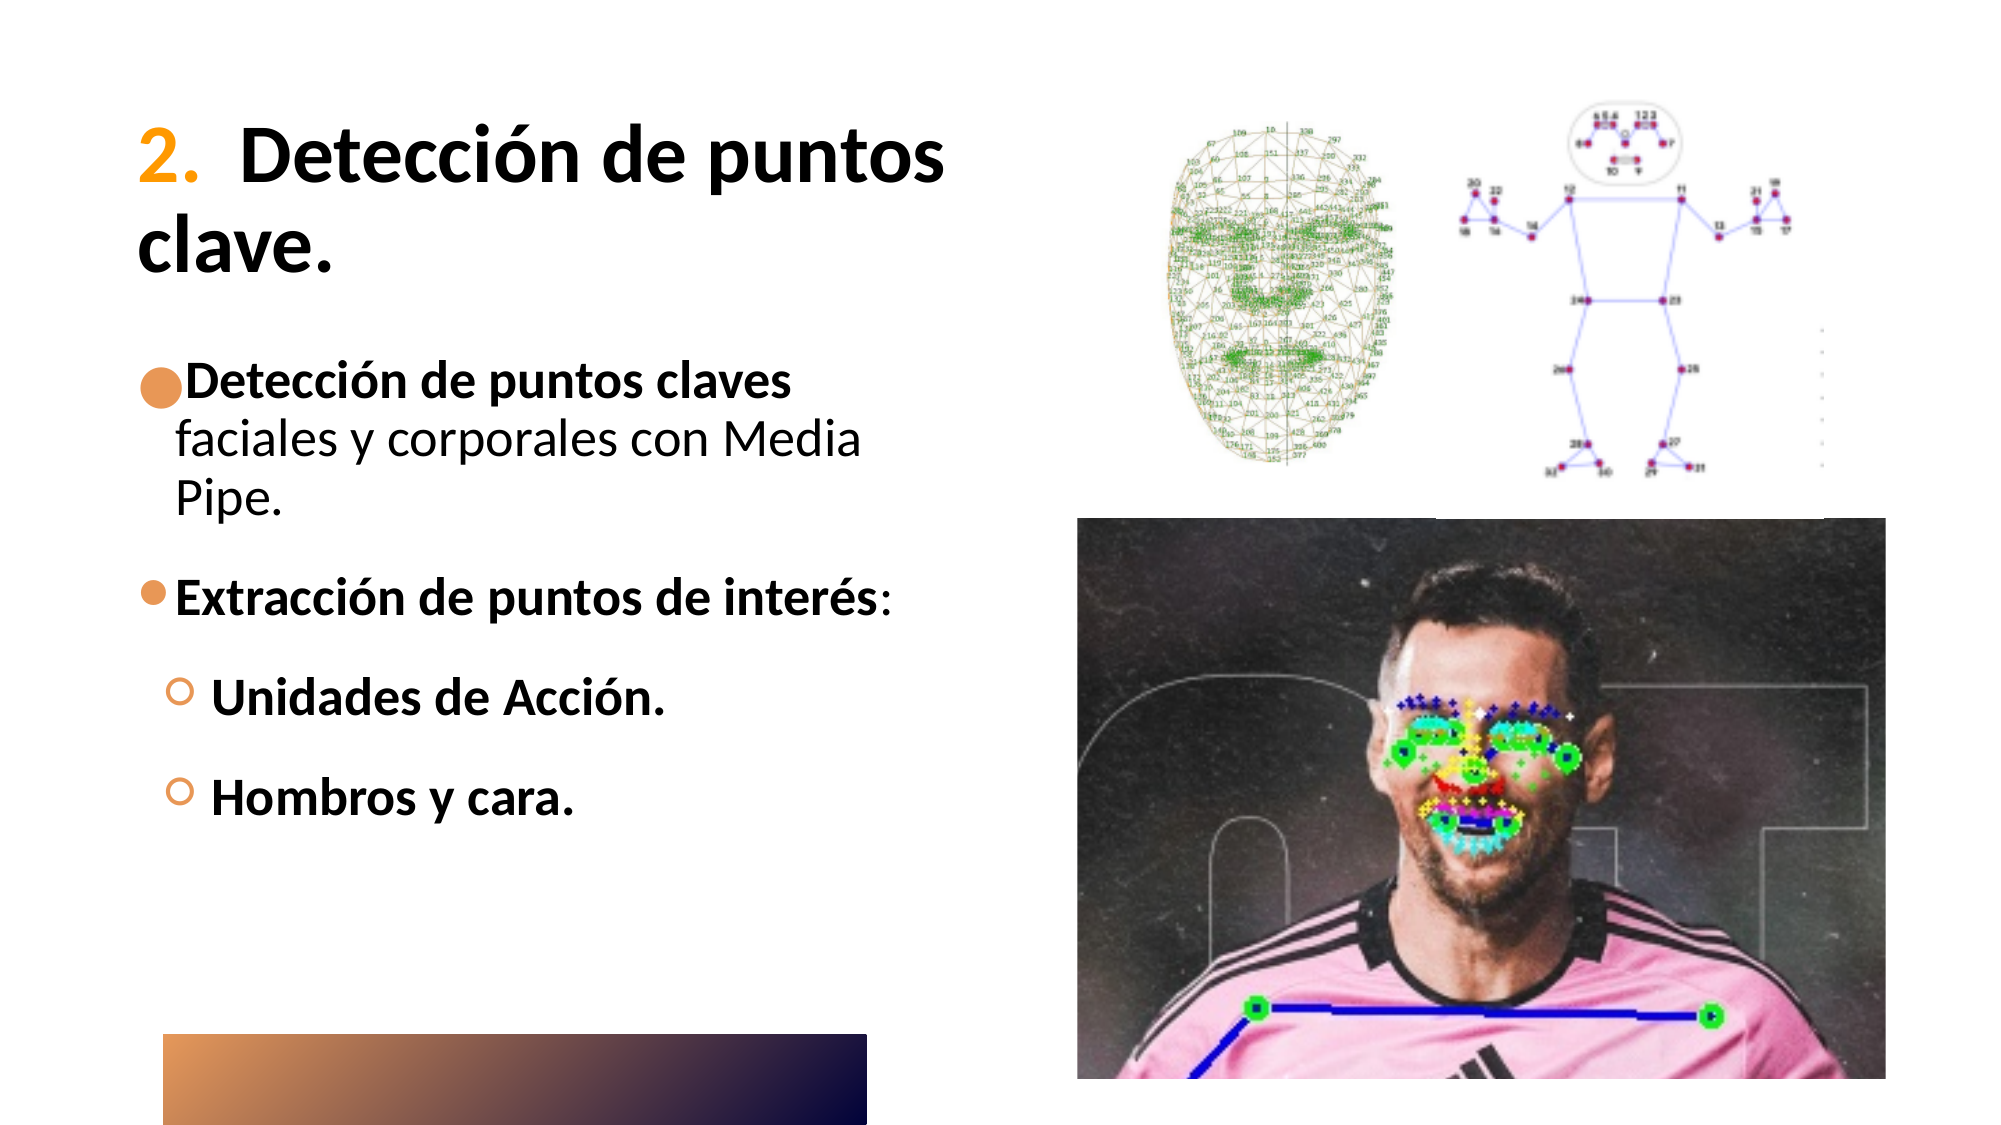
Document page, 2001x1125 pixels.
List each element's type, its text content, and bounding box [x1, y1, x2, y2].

list 2. Detección de puntos clave. [122, 102, 1007, 248]
text_box Detección de puntos claves faciales y corporales con Media Pipe. Extracción de puntos de interés: Unidades de Acción. Hombros y cara. [122, 336, 974, 843]
picture [1077, 55, 1886, 1080]
